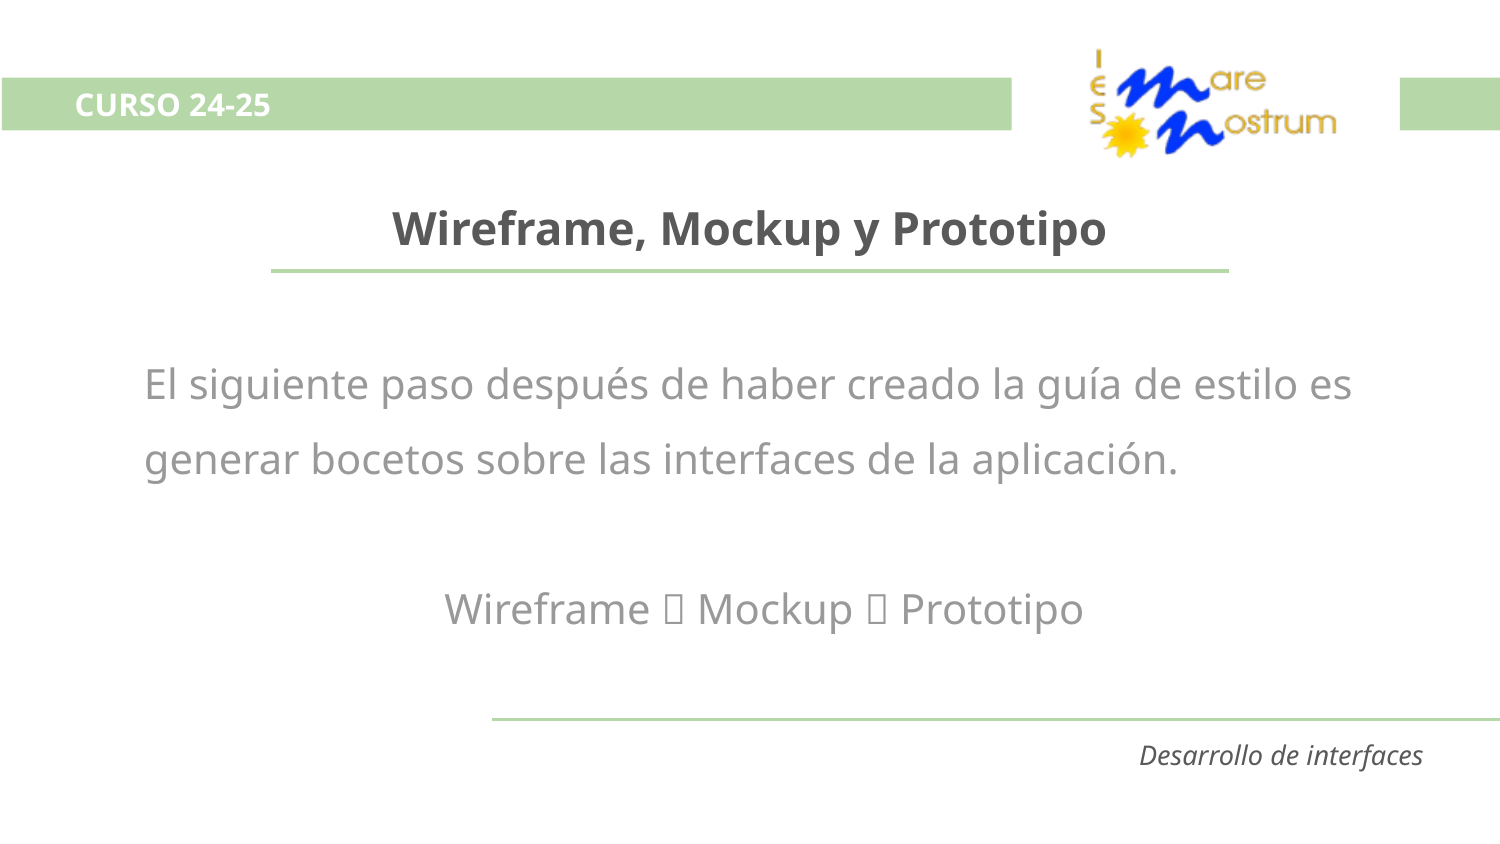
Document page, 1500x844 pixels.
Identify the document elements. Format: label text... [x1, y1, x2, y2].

text_box [1, 77, 34, 131]
subtitle Wireframe, Mockup y Prototipo [301, 184, 1199, 264]
subtitle Desarrollo de interfaces [740, 727, 1439, 826]
subtitle El siguiente paso después de haber creado la guía de estilo es generar bocetos sobre las interfaces de la aplicación. Wireframe  Mockup  Prototipo [128, 317, 1400, 659]
text_box CURSO 24-25 [34, 70, 313, 149]
text_box [1399, 77, 1500, 131]
picture [1070, 34, 1342, 173]
text_box [313, 77, 1012, 131]
